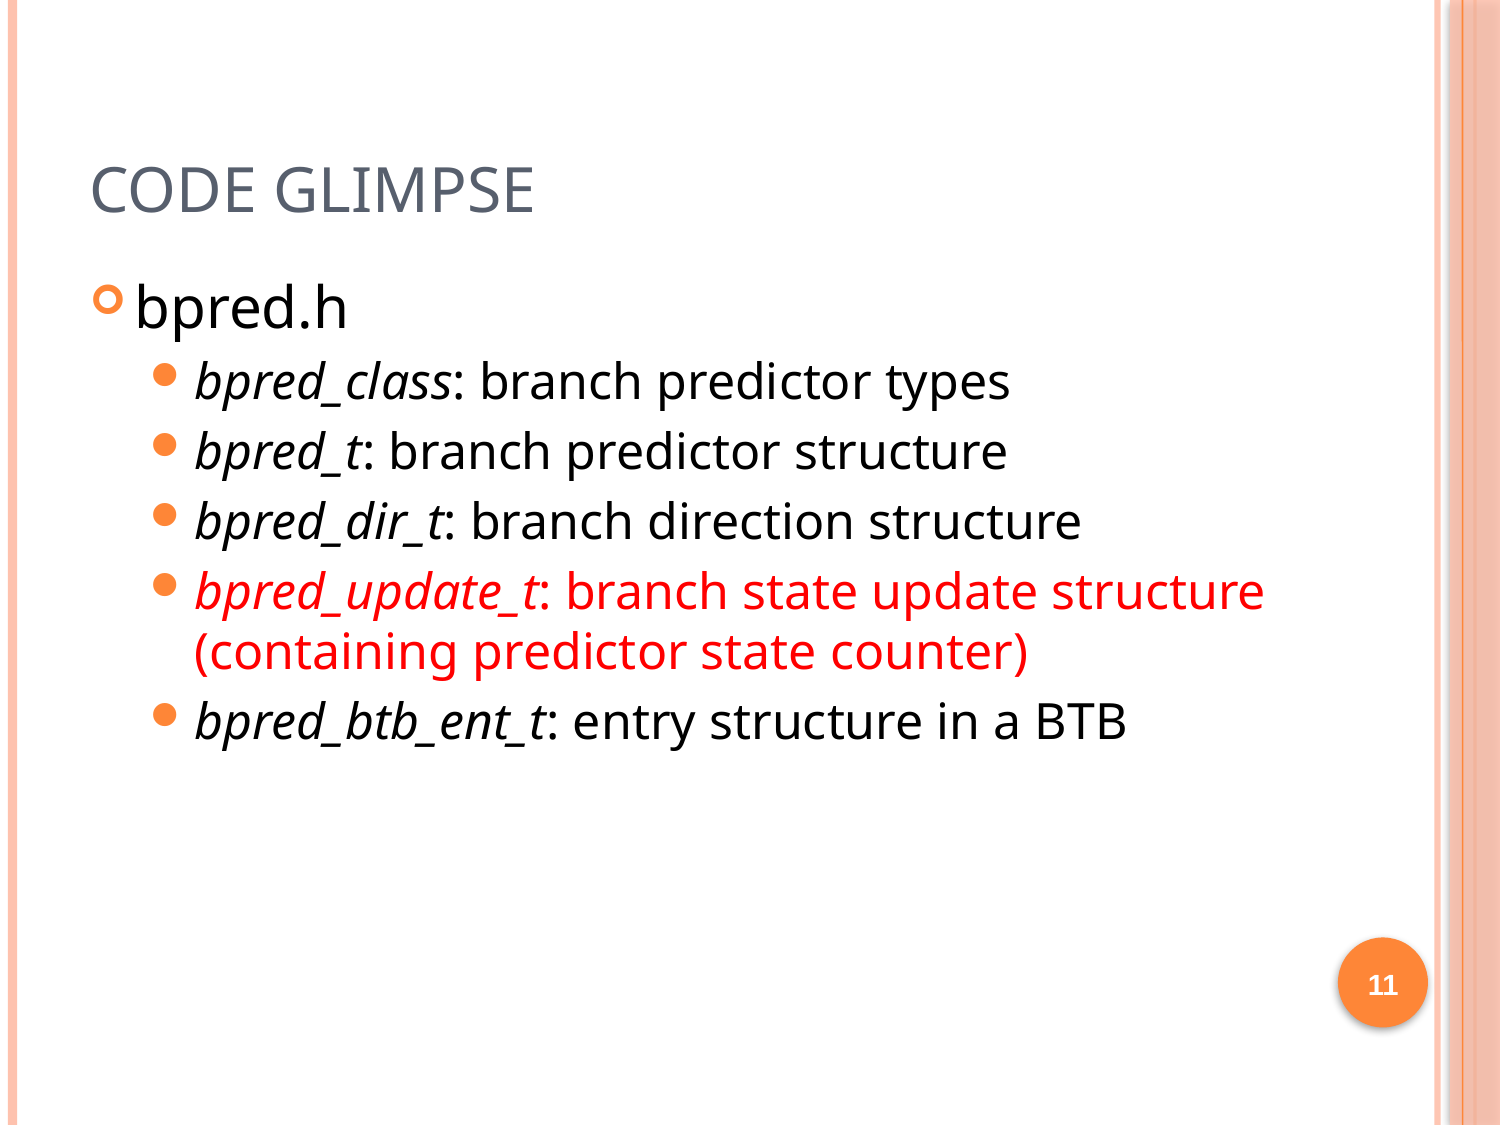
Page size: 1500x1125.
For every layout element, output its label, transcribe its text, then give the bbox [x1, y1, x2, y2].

slide_number 11 [1333, 940, 1434, 1027]
title Code Glimpse [75, 45, 1300, 233]
list bpred.h bpred_class: branch predictor types bpred_t: branch predictor structure bpred_dir_t: branch direction structure bpred_update_t: branch state update structure (containing predictor state counter) bpred_btb_ent_t: entry structure in a BTB [75, 262, 1300, 1062]
